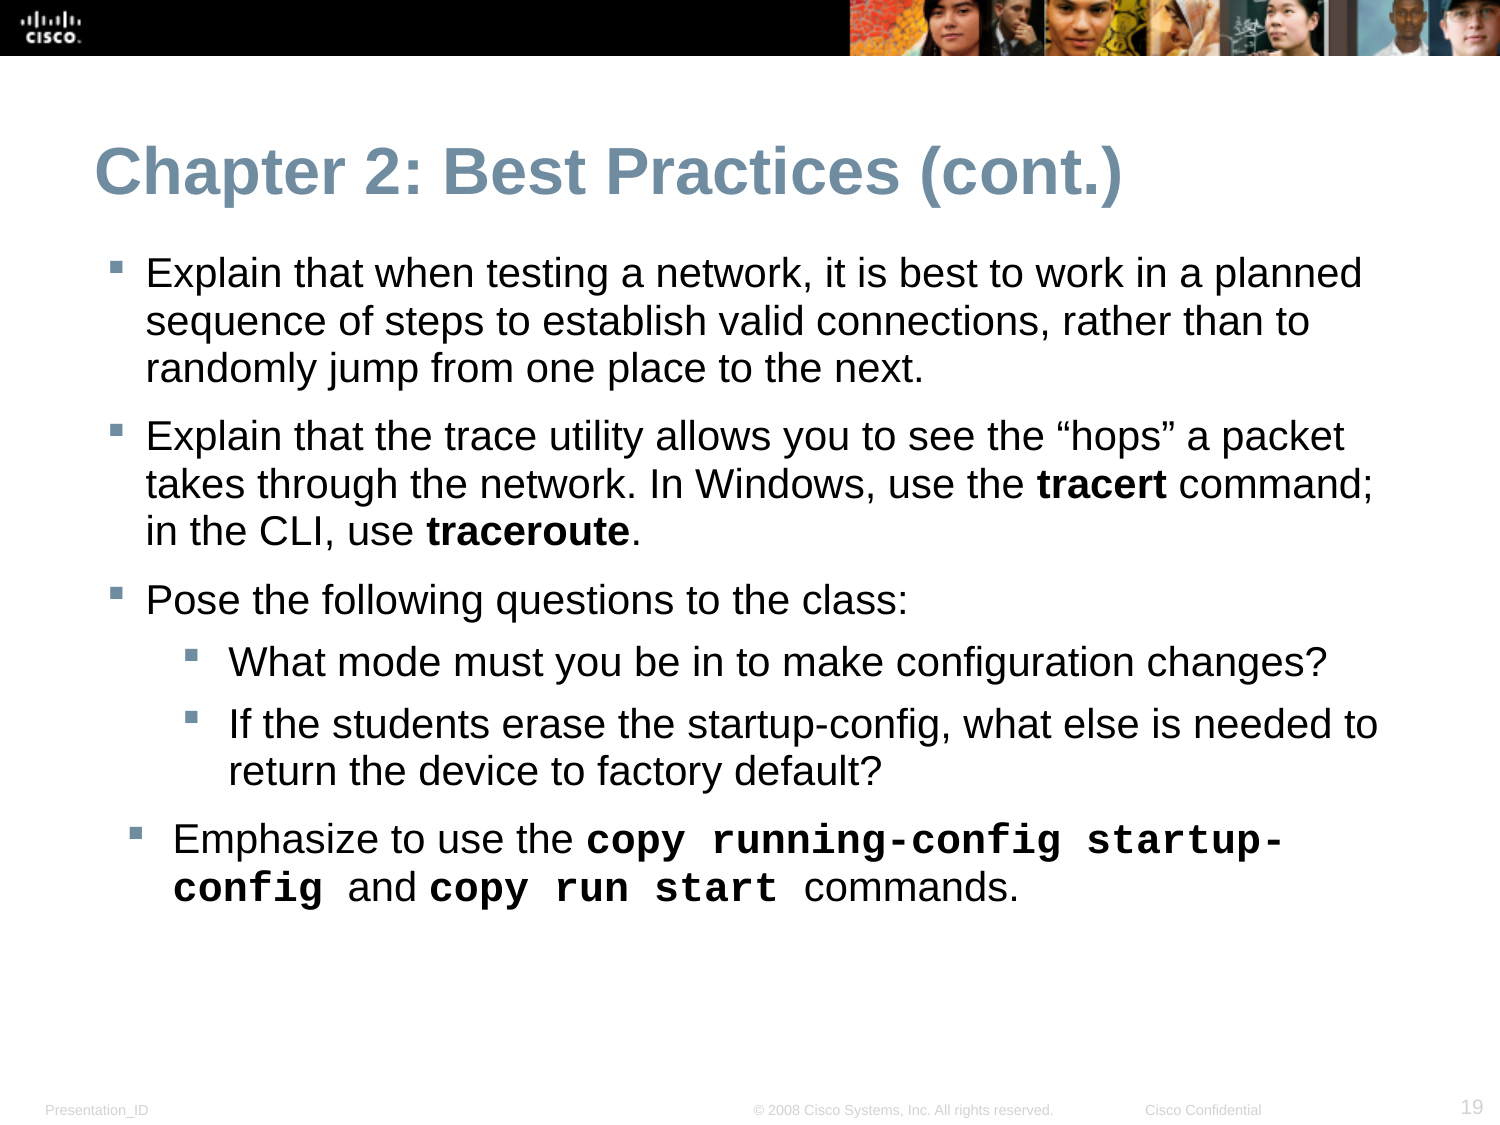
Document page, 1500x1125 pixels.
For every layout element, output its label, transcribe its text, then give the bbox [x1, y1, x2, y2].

list Explain that when testing a network, it is best to work in a planned sequence of steps to establish valid connections, rather than to randomly jump from one place to the next. Explain that the trace utility allows you to see the “hops” a packet takes through the network. In Windows, use the tracert command; in the CLI, use traceroute. Pose the following questions to the class: What mode must you be in to make configuration changes? If the students erase the startup-config, what else is needed to return the device to factory default? Emphasize to use the copy running-config startup-config and copy run start commands. [93, 242, 1396, 951]
picture [0, 0, 1500, 56]
text_box Chapter 2: Best Practices (cont.) [81, 78, 1418, 216]
